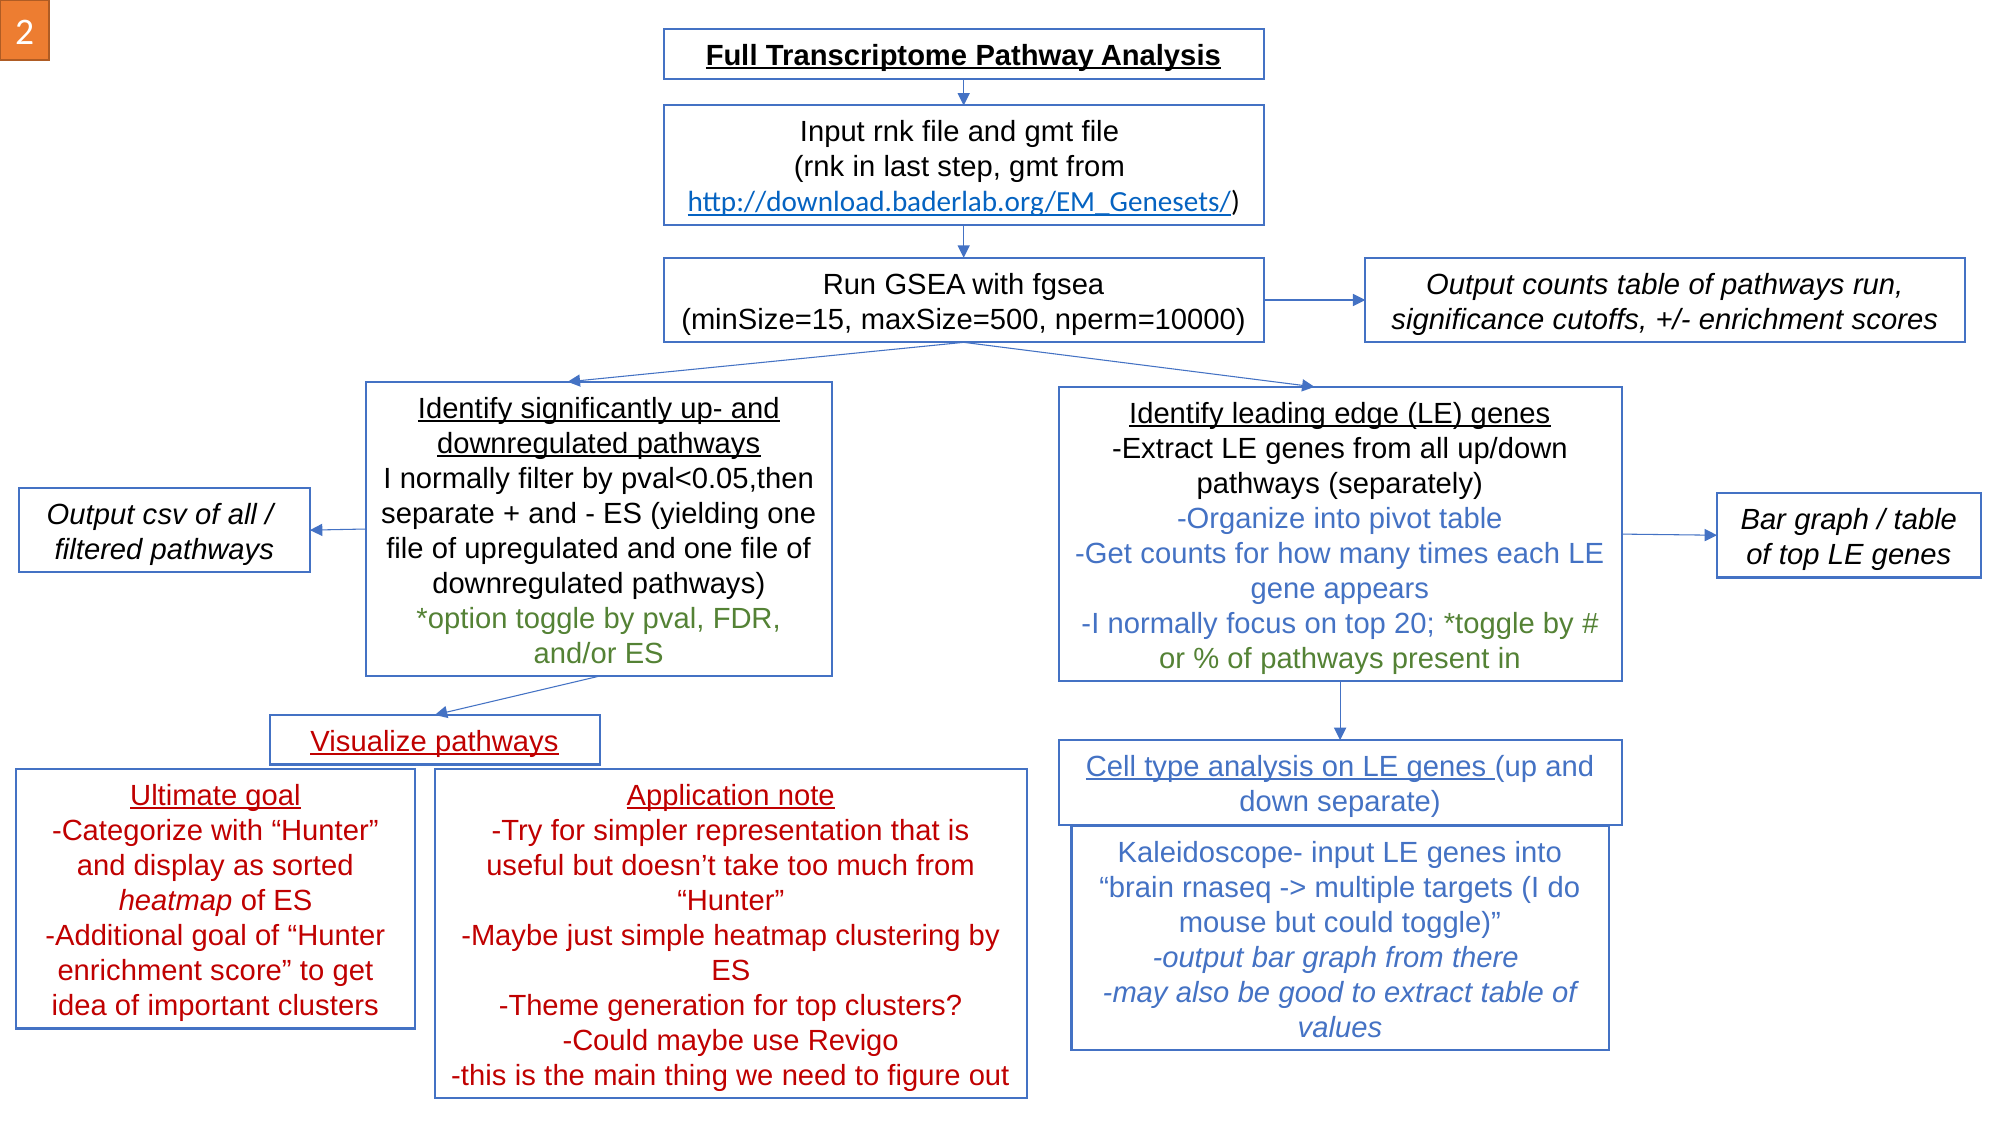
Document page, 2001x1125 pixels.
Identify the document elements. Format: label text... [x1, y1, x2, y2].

text_box Bar graph / table of top LE genes [1716, 492, 1982, 579]
text_box Identify leading edge (LE) genes -Extract LE genes from all up/down pathways (separately) -Organize into pivot table -Get counts for how many times each LE gene appears -I normally focus on top 20; *toggle by # or % of pathways present in [1058, 386, 1623, 682]
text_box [567, 343, 963, 382]
text_box Run GSEA with fgsea (minSize=15, maxSize=500, nperm=10000) [663, 257, 1265, 343]
text_box Output counts table of pathways run, significance cutoffs, +/- enrichment scores [1364, 257, 1966, 343]
text_box Visualize pathways [269, 714, 601, 766]
text_box 2 [0, 0, 50, 61]
text_box Input rnk file and gmt file (rnk in last step, gmt from http://download.baderlab.org/EM_Genesets/) [663, 104, 1265, 226]
text_box Full Transcriptome Pathway Analysis [663, 28, 1265, 80]
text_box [963, 343, 1315, 387]
text_box Cell type analysis on LE genes (up and down separate) [1058, 739, 1623, 826]
text_box Ultimate goal -Categorize with “Hunter” and display as sorted heatmap of ES -Additional goal of “Hunter enrichment score” to get idea of important clusters [15, 768, 416, 1030]
text_box Identify significantly up- and downregulated pathways I normally filter by pval<0.05,then separate + and - ES (yielding one file of upregulated and one file of downregulated pathways) *option toggle by pval, FDR, and/or ES [365, 381, 833, 677]
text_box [434, 679, 599, 715]
text_box Output csv of all / filtered pathways [18, 487, 311, 573]
text_box Kaleidoscope- input LE genes into “brain rnaseq -> multiple targets (I do mouse but could toggle)” -output bar graph from there -may also be good to extract table of values [1070, 825, 1610, 1051]
text_box Application note -Try for simpler representation that is useful but doesn’t take too much from “Hunter” -Maybe just simple heatmap clustering by ES -Theme generation for top clusters? -Could maybe use Revigo -this is the main thing we need to figure out [434, 768, 1028, 1099]
